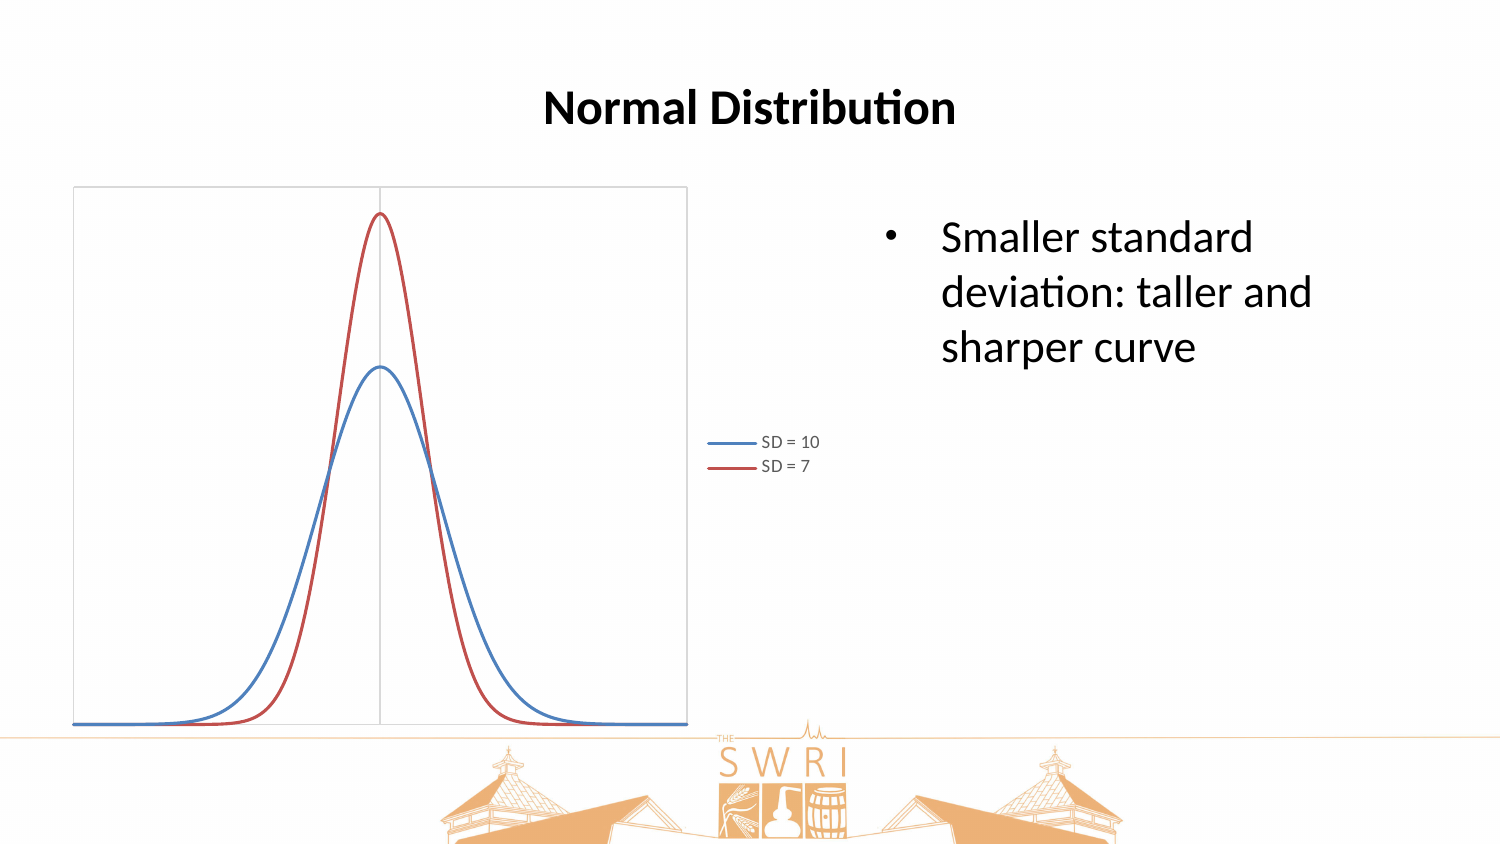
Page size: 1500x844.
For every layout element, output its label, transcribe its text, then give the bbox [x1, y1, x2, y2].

picture [0, 0, 1500, 844]
chart [57, 175, 839, 737]
title Normal Distribution [75, 33, 1425, 175]
list Smaller standard deviation: taller and sharper curve [869, 199, 1425, 717]
